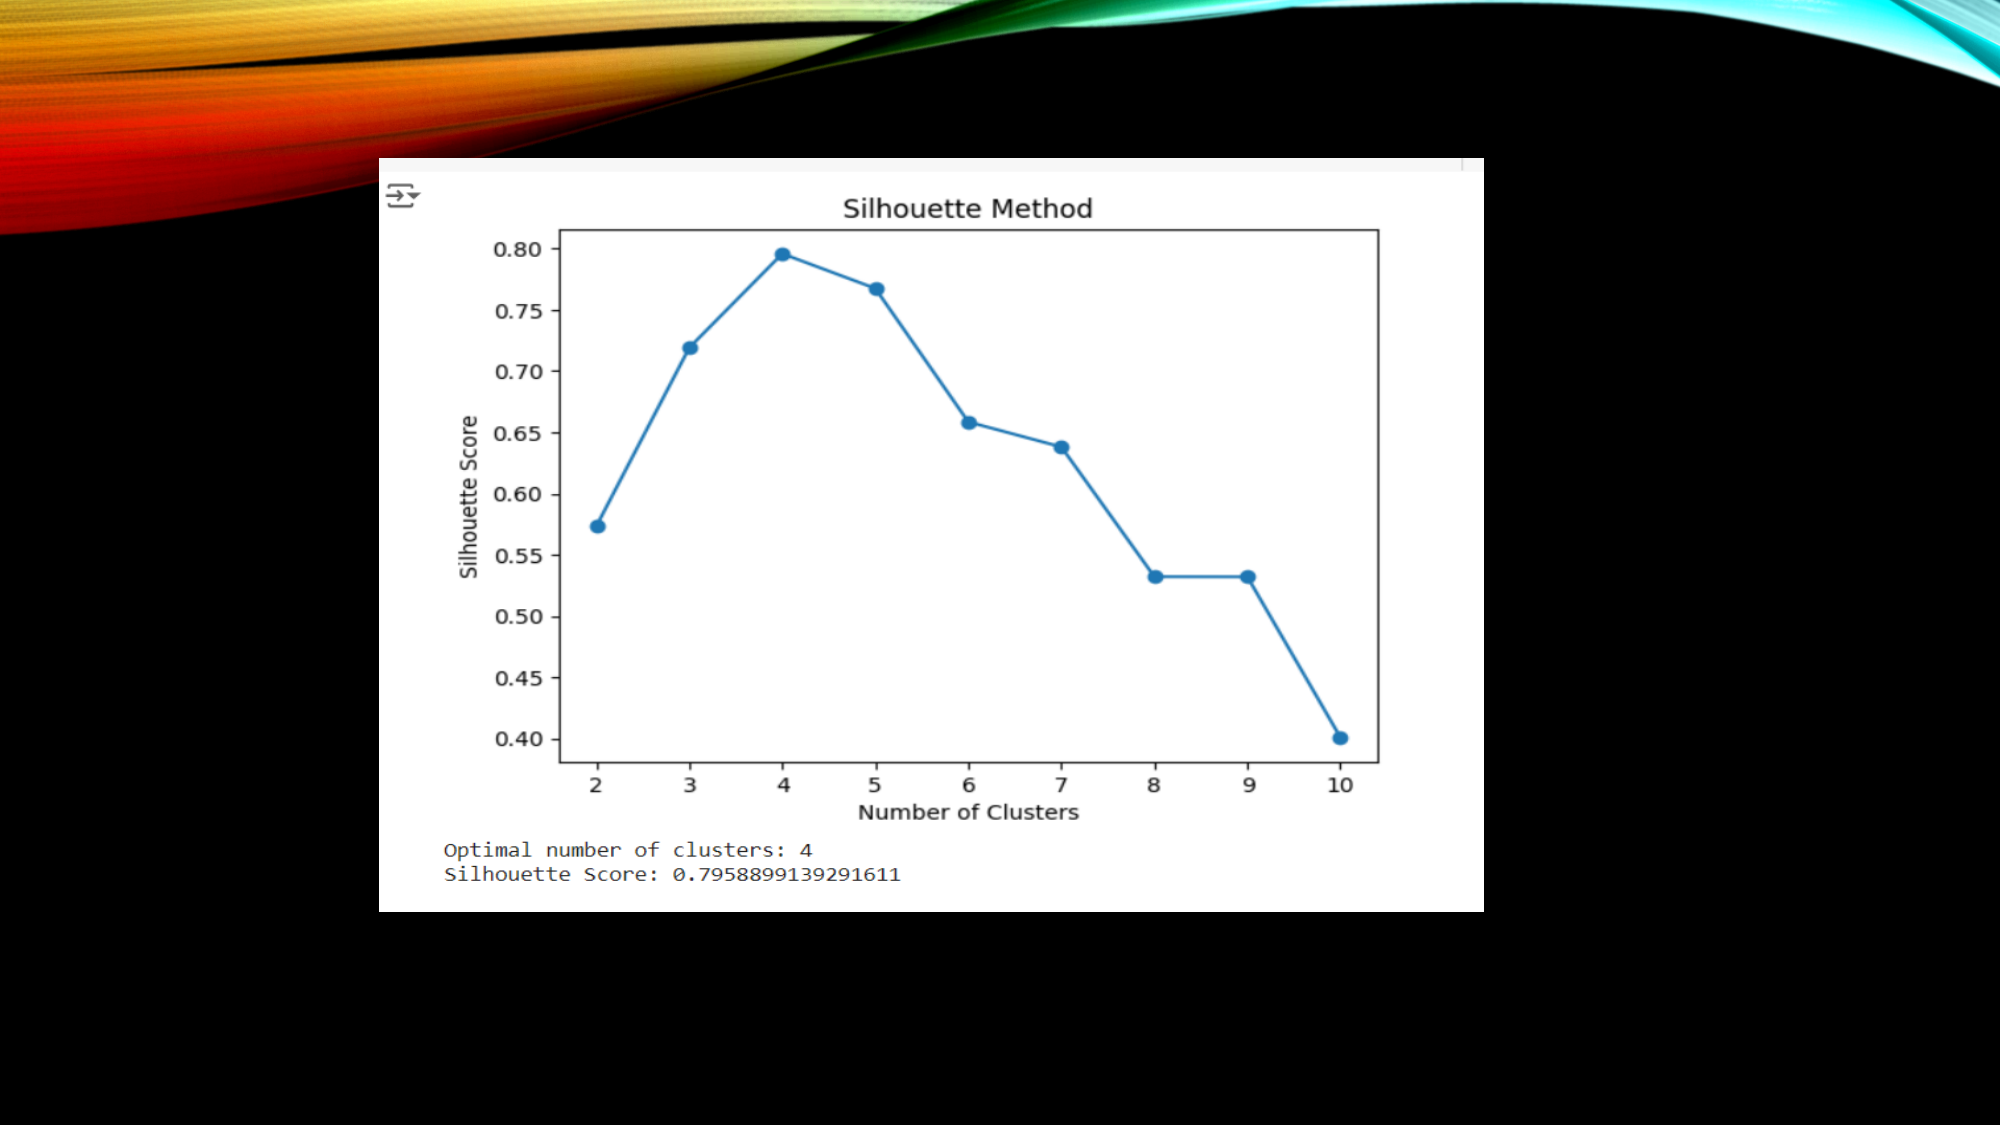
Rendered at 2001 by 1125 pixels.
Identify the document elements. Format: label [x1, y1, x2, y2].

picture [0, 0, 2000, 912]
